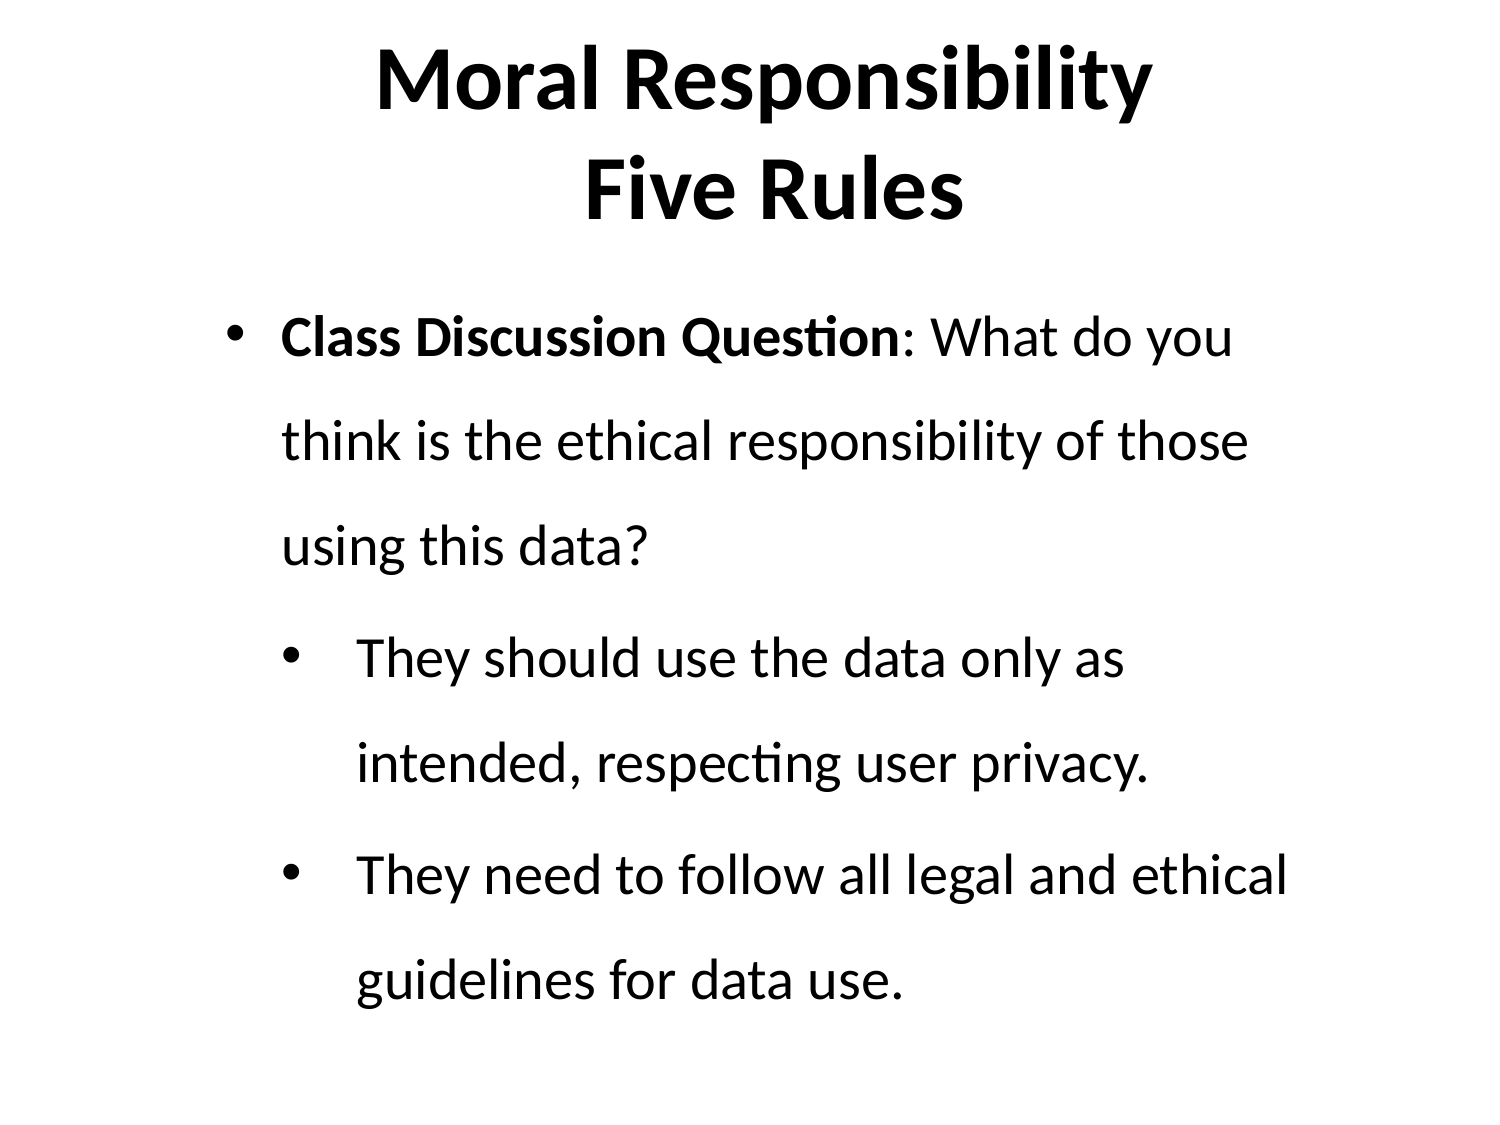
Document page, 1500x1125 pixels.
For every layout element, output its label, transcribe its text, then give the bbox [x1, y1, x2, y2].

text_box Moral Responsibility Five Rules [99, 0, 1450, 256]
list Class Discussion Question: What do you think is the ethical responsibility of those using this data? They should use the data only as intended, respecting user privacy. They need to follow all legal and ethical guidelines for data use. [191, 256, 1309, 1039]
